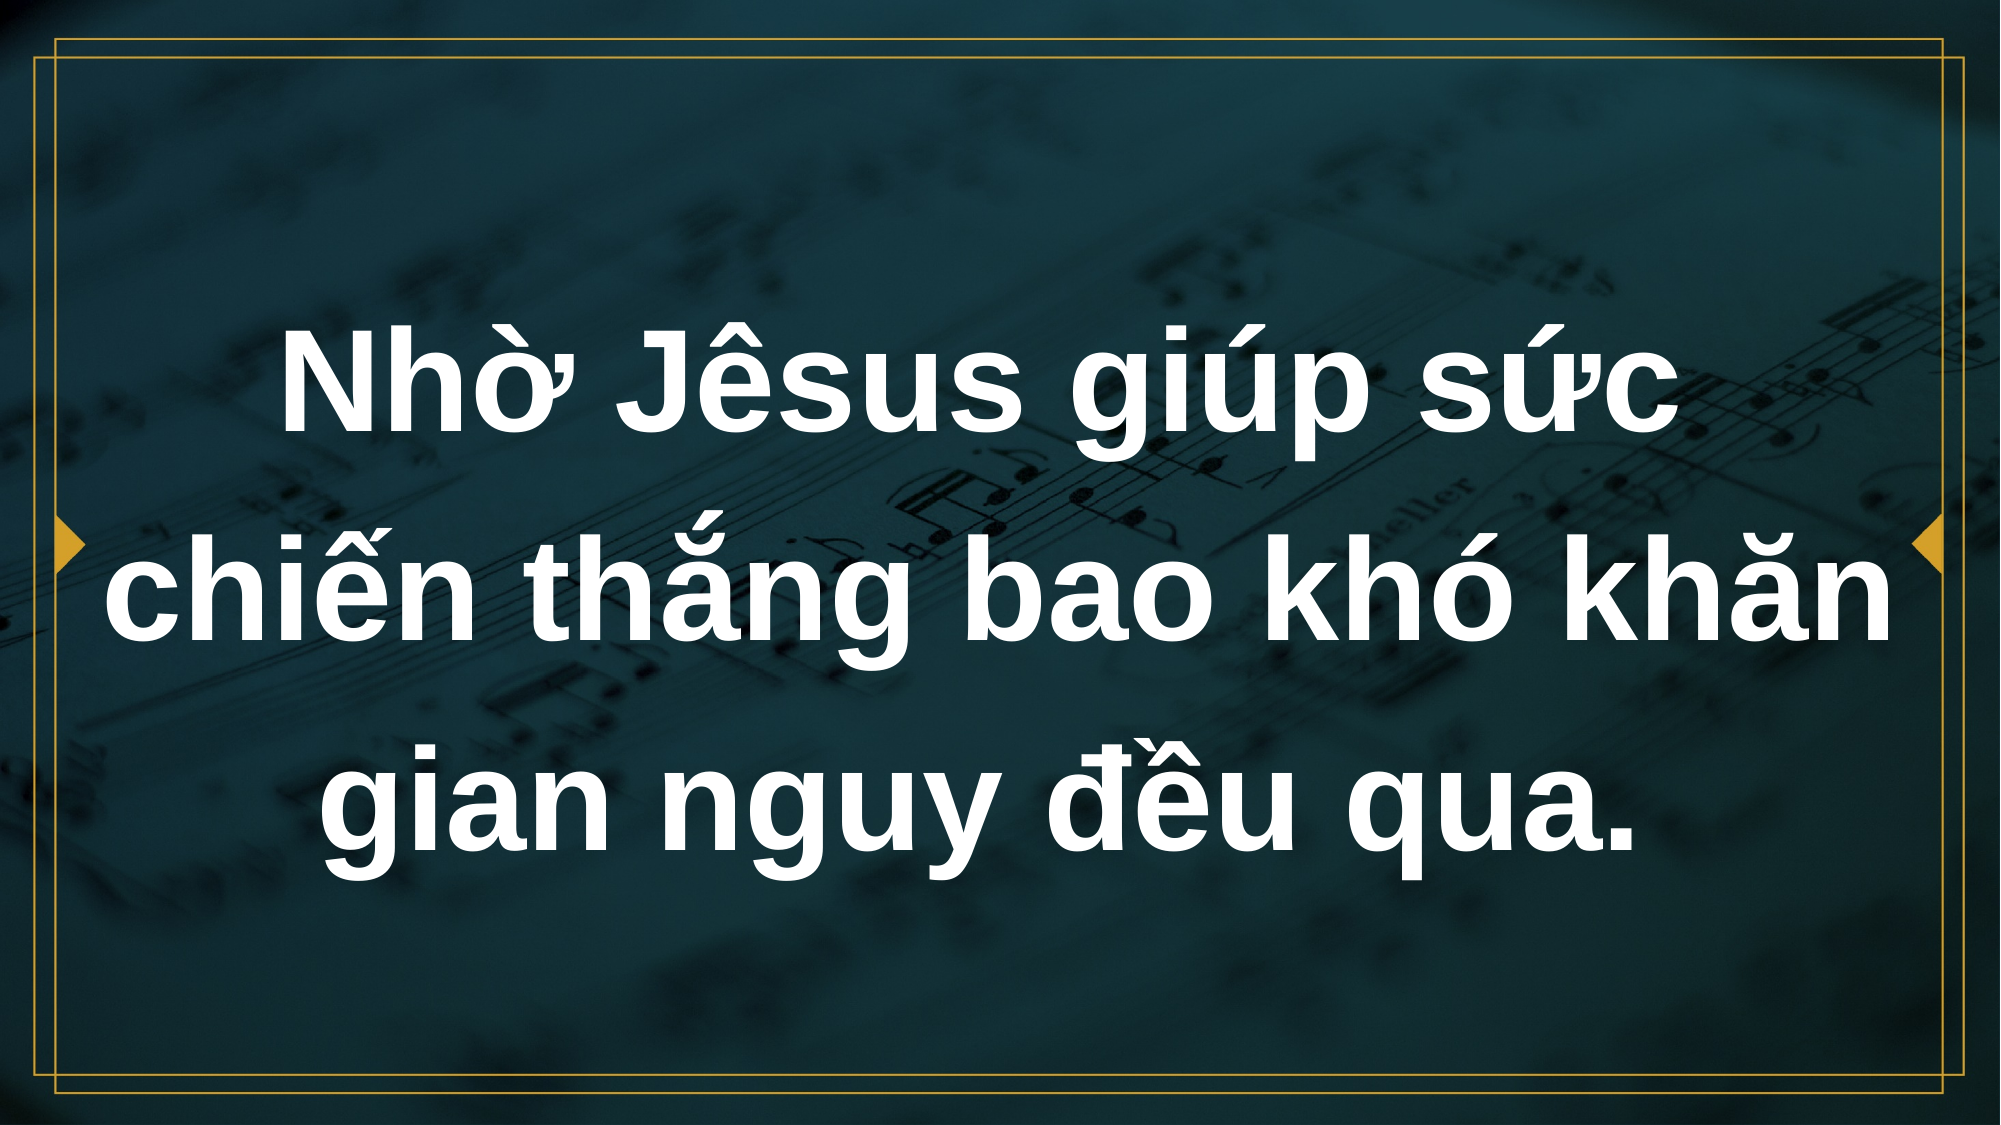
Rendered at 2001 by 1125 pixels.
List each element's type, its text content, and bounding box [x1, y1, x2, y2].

picture [0, 0, 2000, 1125]
title Nhờ Jêsus giúp sức chiến thắng bao khó khăn gian nguy đều qua. [55, 53, 1945, 1077]
